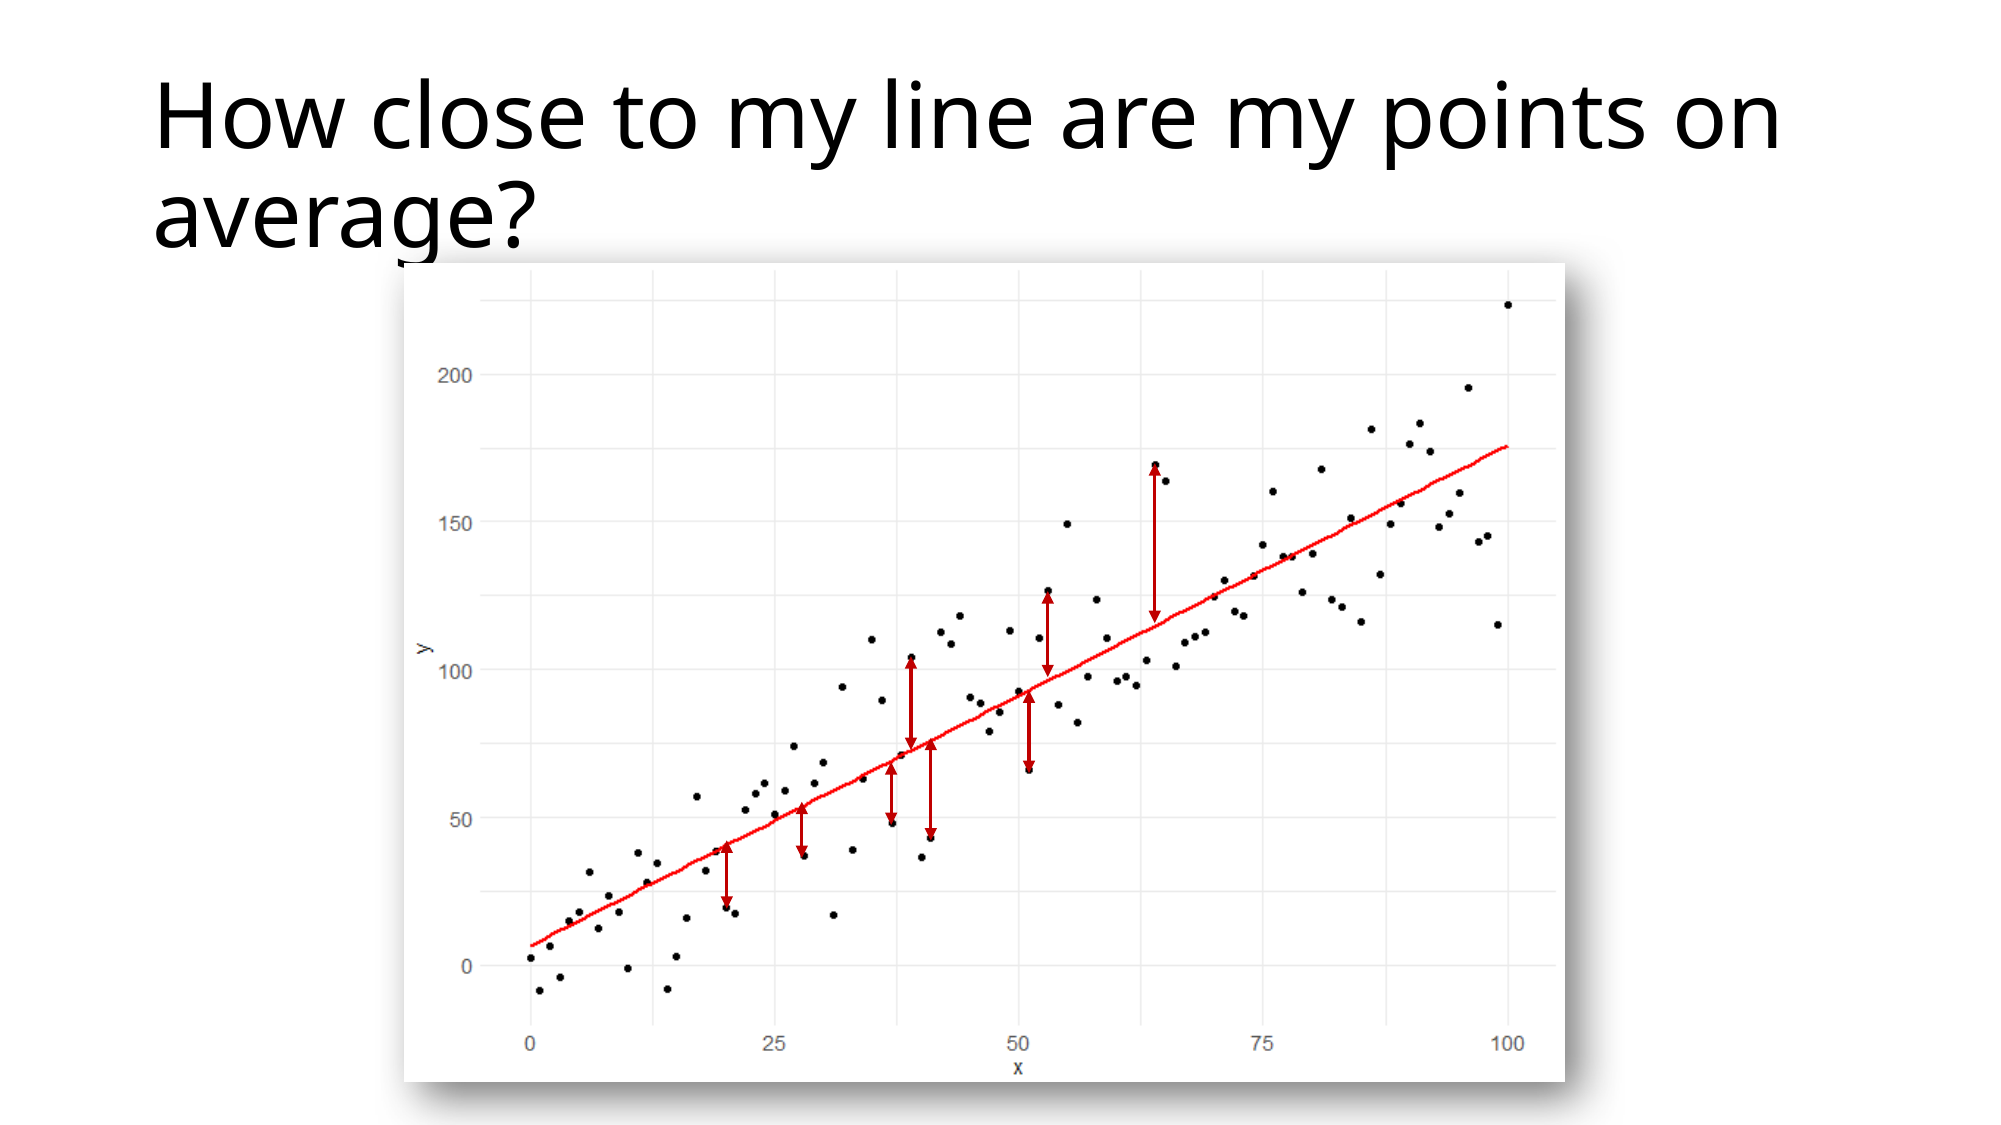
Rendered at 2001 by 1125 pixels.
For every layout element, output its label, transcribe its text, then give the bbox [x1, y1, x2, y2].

picture [404, 263, 1565, 1082]
title How close to my line are my points on average? [137, 59, 1967, 278]
